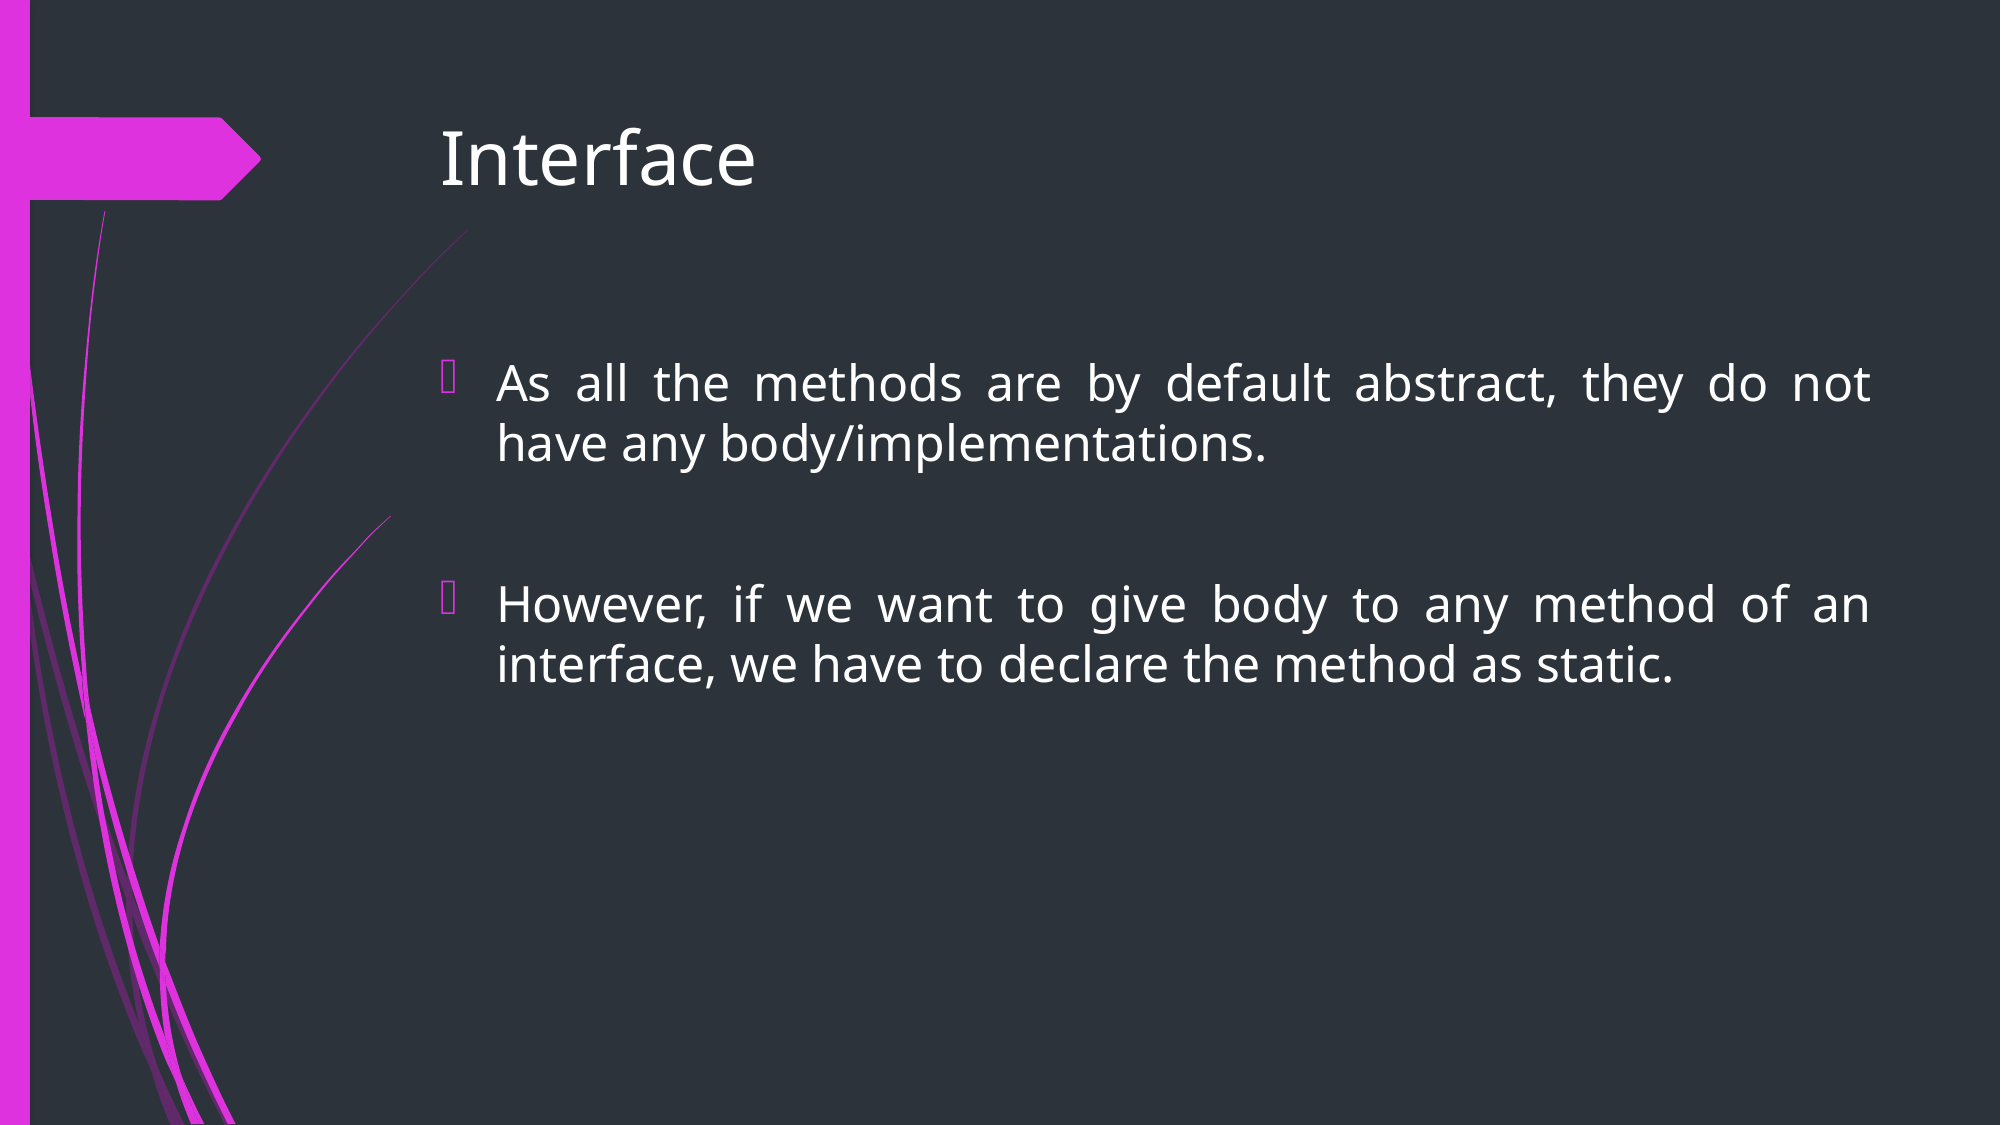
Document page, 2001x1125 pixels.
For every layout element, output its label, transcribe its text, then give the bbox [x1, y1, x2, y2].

list As all the methods are by default abstract, they do not have any body/implementations. However, if we want to give body to any method of an interface, we have to declare the method as static. [424, 277, 1888, 970]
title Interface [425, 102, 1888, 259]
